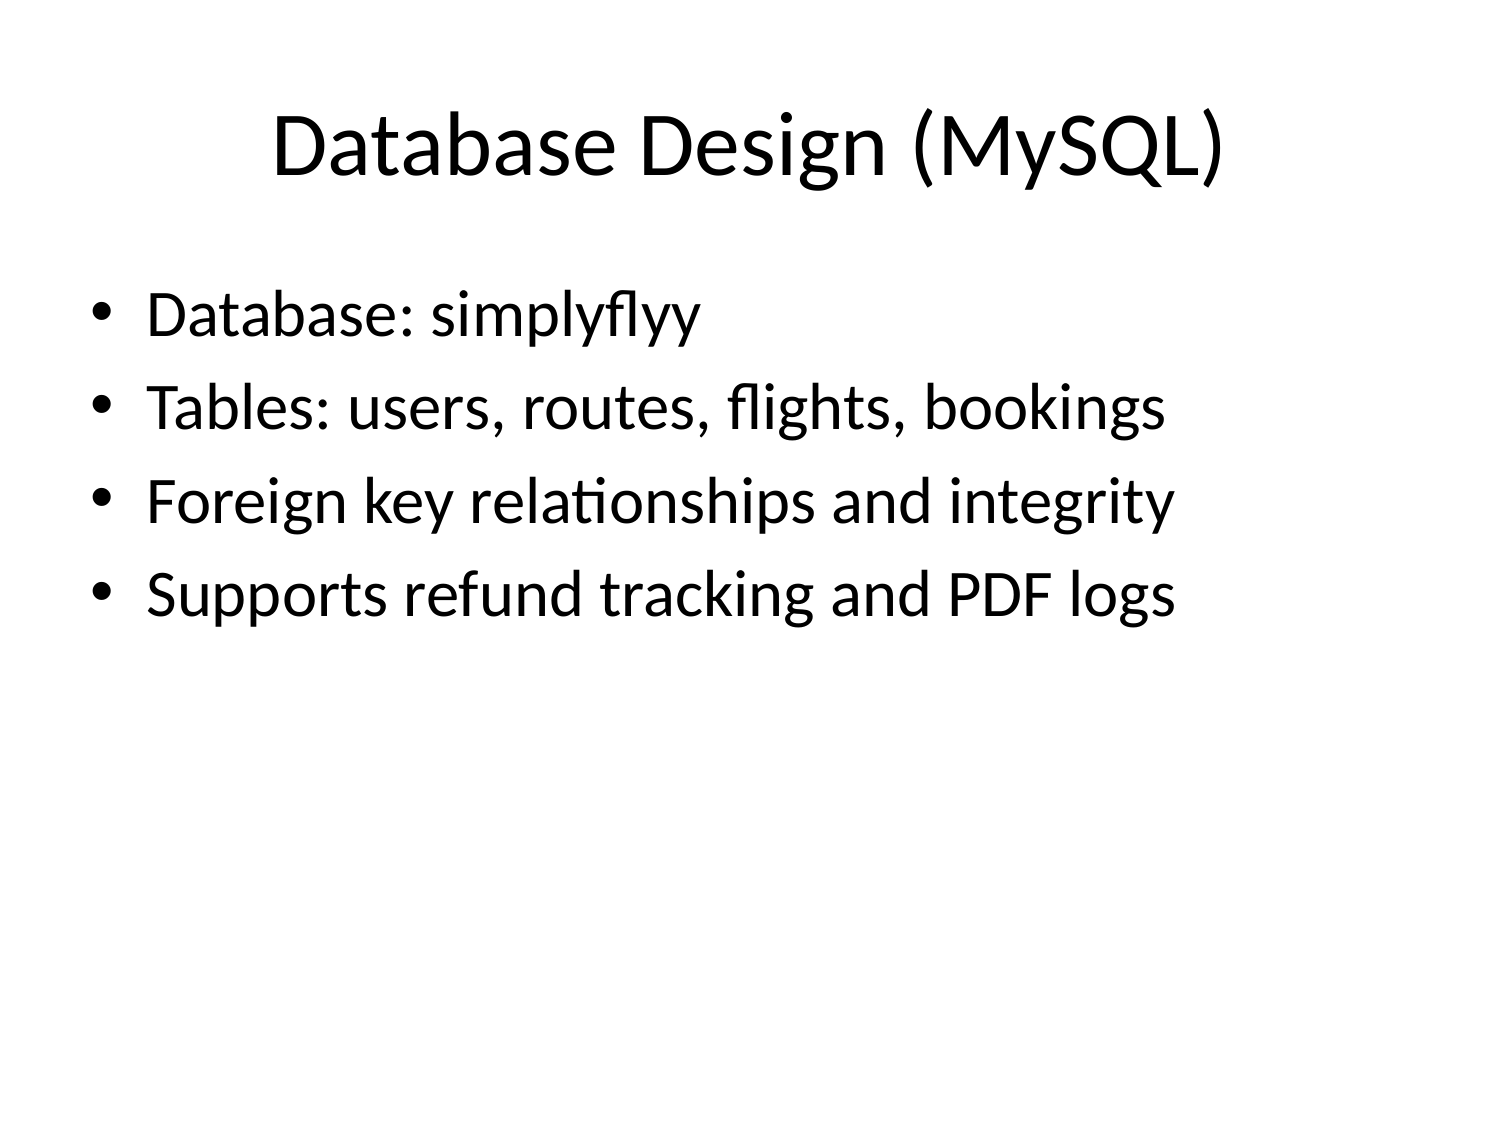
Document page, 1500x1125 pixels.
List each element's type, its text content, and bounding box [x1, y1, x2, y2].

list Database: simplyflyy Tables: users, routes, flights, bookings Foreign key relationships and integrity Supports refund tracking and PDF logs [75, 262, 1425, 1005]
title Database Design (MySQL) [75, 45, 1425, 233]
